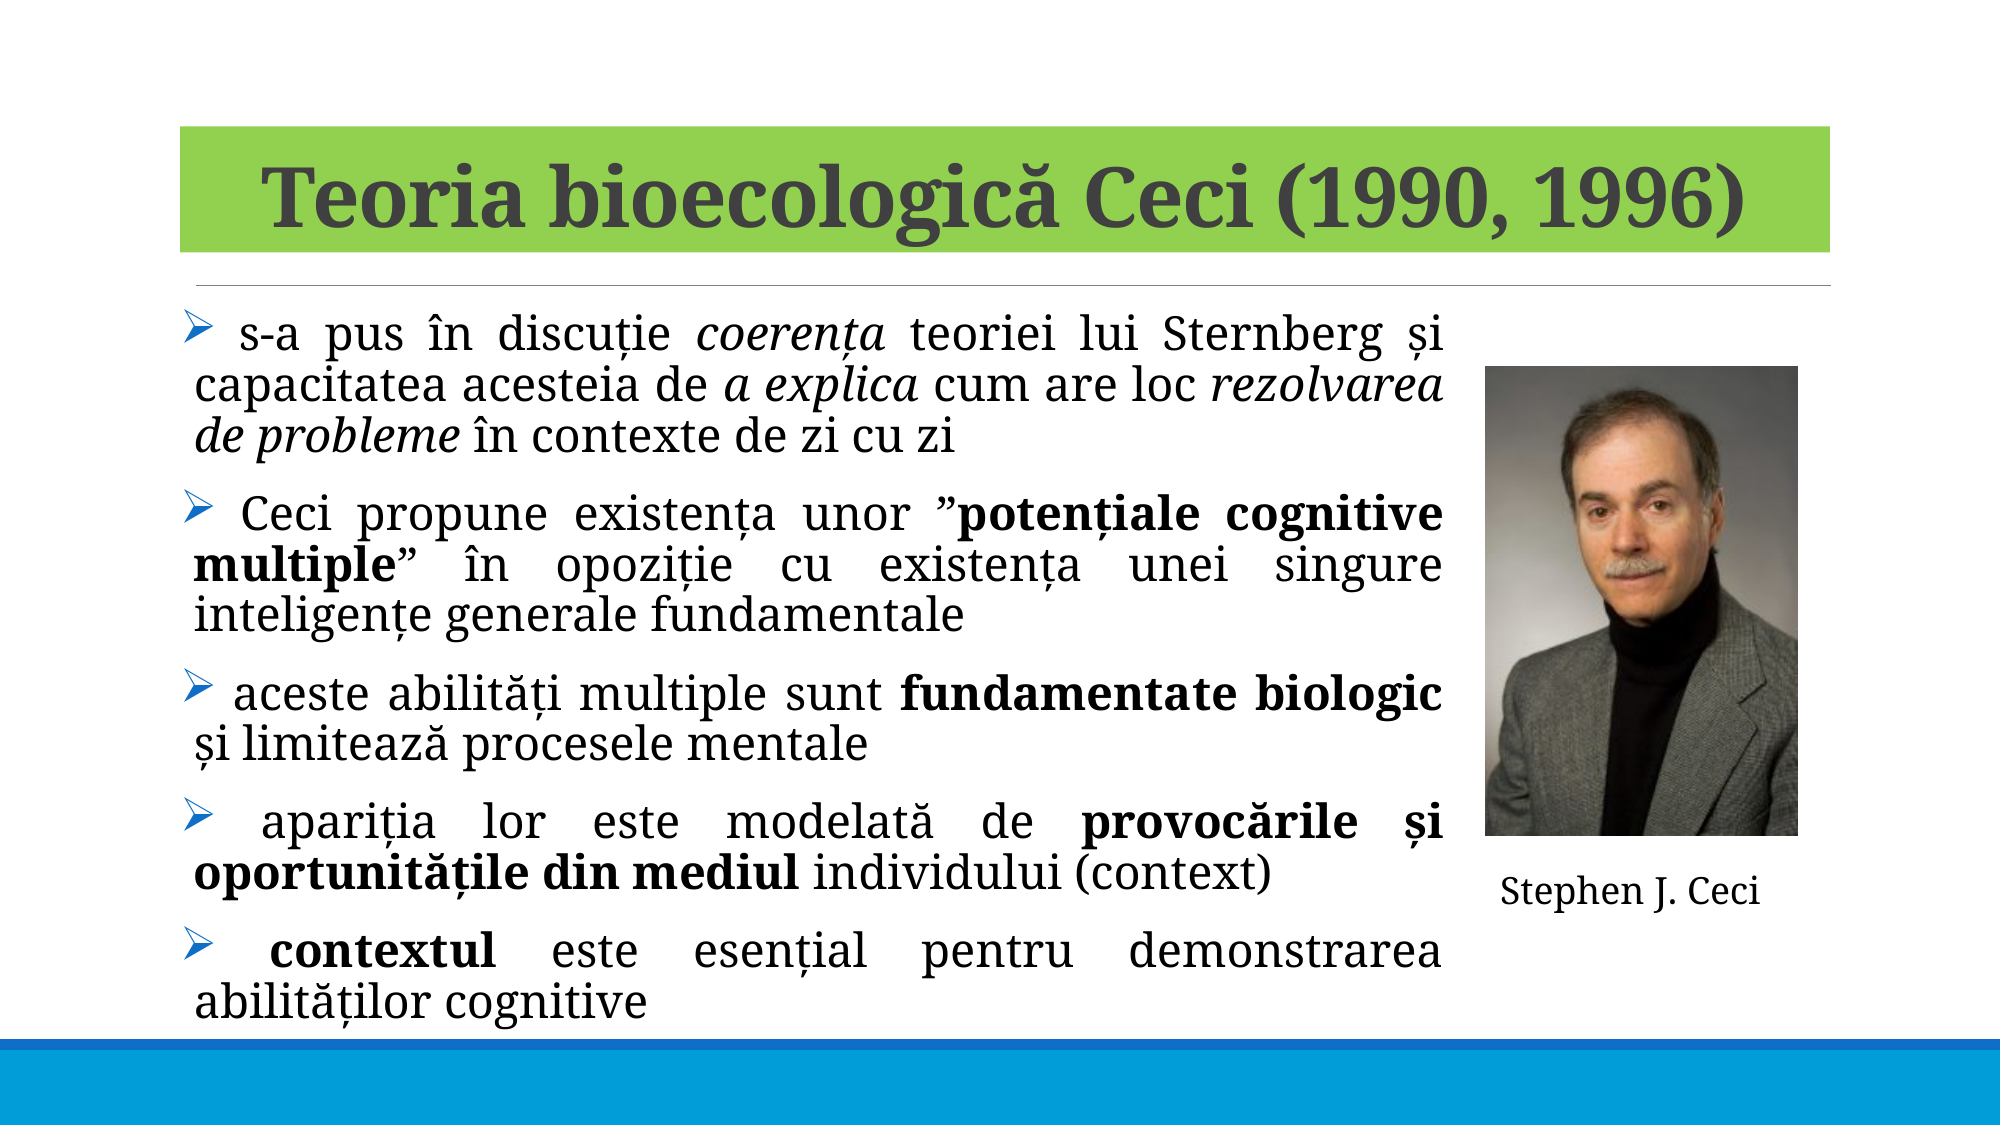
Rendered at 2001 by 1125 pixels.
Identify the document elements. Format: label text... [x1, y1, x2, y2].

title Teoria bioecologică Ceci (1990, 1996) [180, 126, 1830, 253]
list s-a pus în discuție coerența teoriei lui Sternberg și capacitatea acesteia de a explica cum are loc rezolvarea de probleme în contexte de zi cu zi Ceci propune existența unor ”potențiale cognitive multiple” în opoziție cu existența unei singure inteligențe generale fundamentale aceste abilități multiple sunt fundamentate biologic și limitează procesele mentale apariția lor este modelată de provocările și oportunitățile din mediul individului (context) contextul este esențial pentru demonstrarea abilităților cognitive [180, 302, 1444, 1041]
text_box Stephen J. Ceci [1485, 859, 1798, 920]
picture [1484, 365, 1799, 836]
